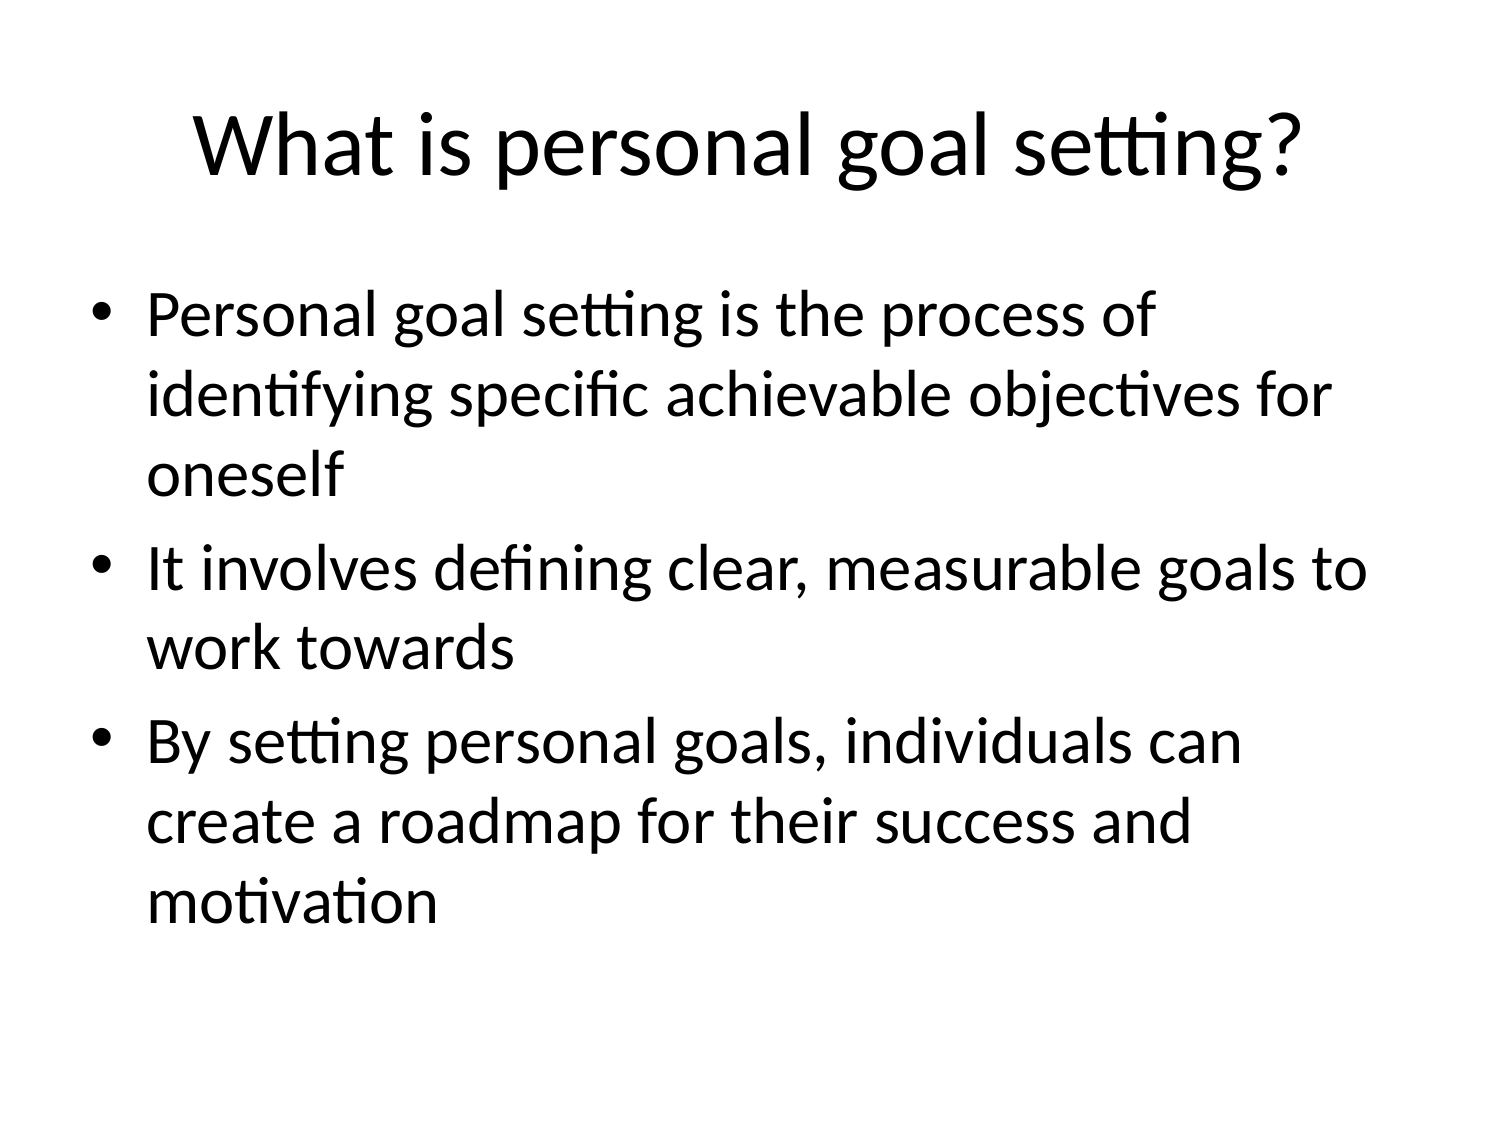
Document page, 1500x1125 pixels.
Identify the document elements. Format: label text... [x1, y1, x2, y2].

title What is personal goal setting? [75, 45, 1425, 233]
list Personal goal setting is the process of identifying specific achievable objectives for oneself It involves defining clear, measurable goals to work towards By setting personal goals, individuals can create a roadmap for their success and motivation [75, 262, 1425, 1005]
